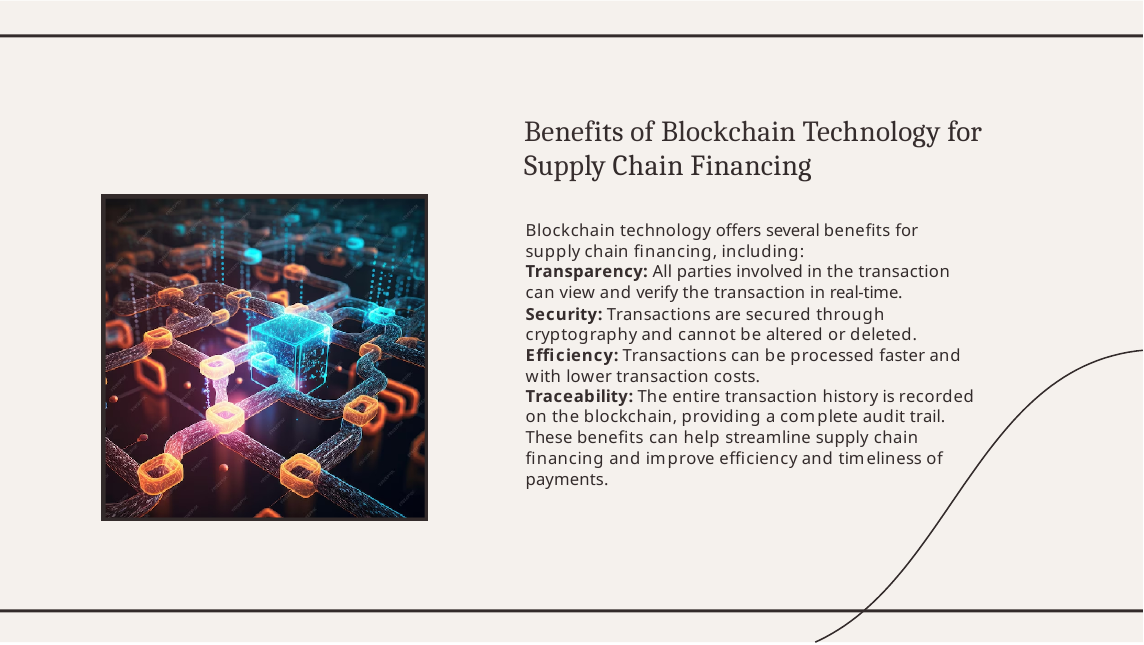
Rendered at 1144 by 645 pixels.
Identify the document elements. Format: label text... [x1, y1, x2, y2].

text_box Benefits of Blockchain Technology for Supply Chain Financing [522, 109, 986, 182]
text_box [0, 609, 1143, 613]
text_box [852, 490, 987, 609]
text_box [0, 34, 1143, 38]
picture [100, 193, 428, 521]
text_box [815, 613, 862, 643]
text_box Blockchain technology offers several beneﬁts for supply chain ﬁnancing, including: Transparency: All parties involved in the transaction can view and verify the transaction in real-time. Security: Transactions are secured through cryptography and cannot be altered or deleted. Efﬁciency: Transactions can be processed faster and with lower transaction costs. Traceability: The entire transaction history is recorded on the blockchain, providing a complete audit trail. These beneﬁts can help streamline supply chain ﬁnancing and improve efﬁciency and timeliness of payments. [523, 215, 994, 490]
text_box [994, 350, 1143, 483]
